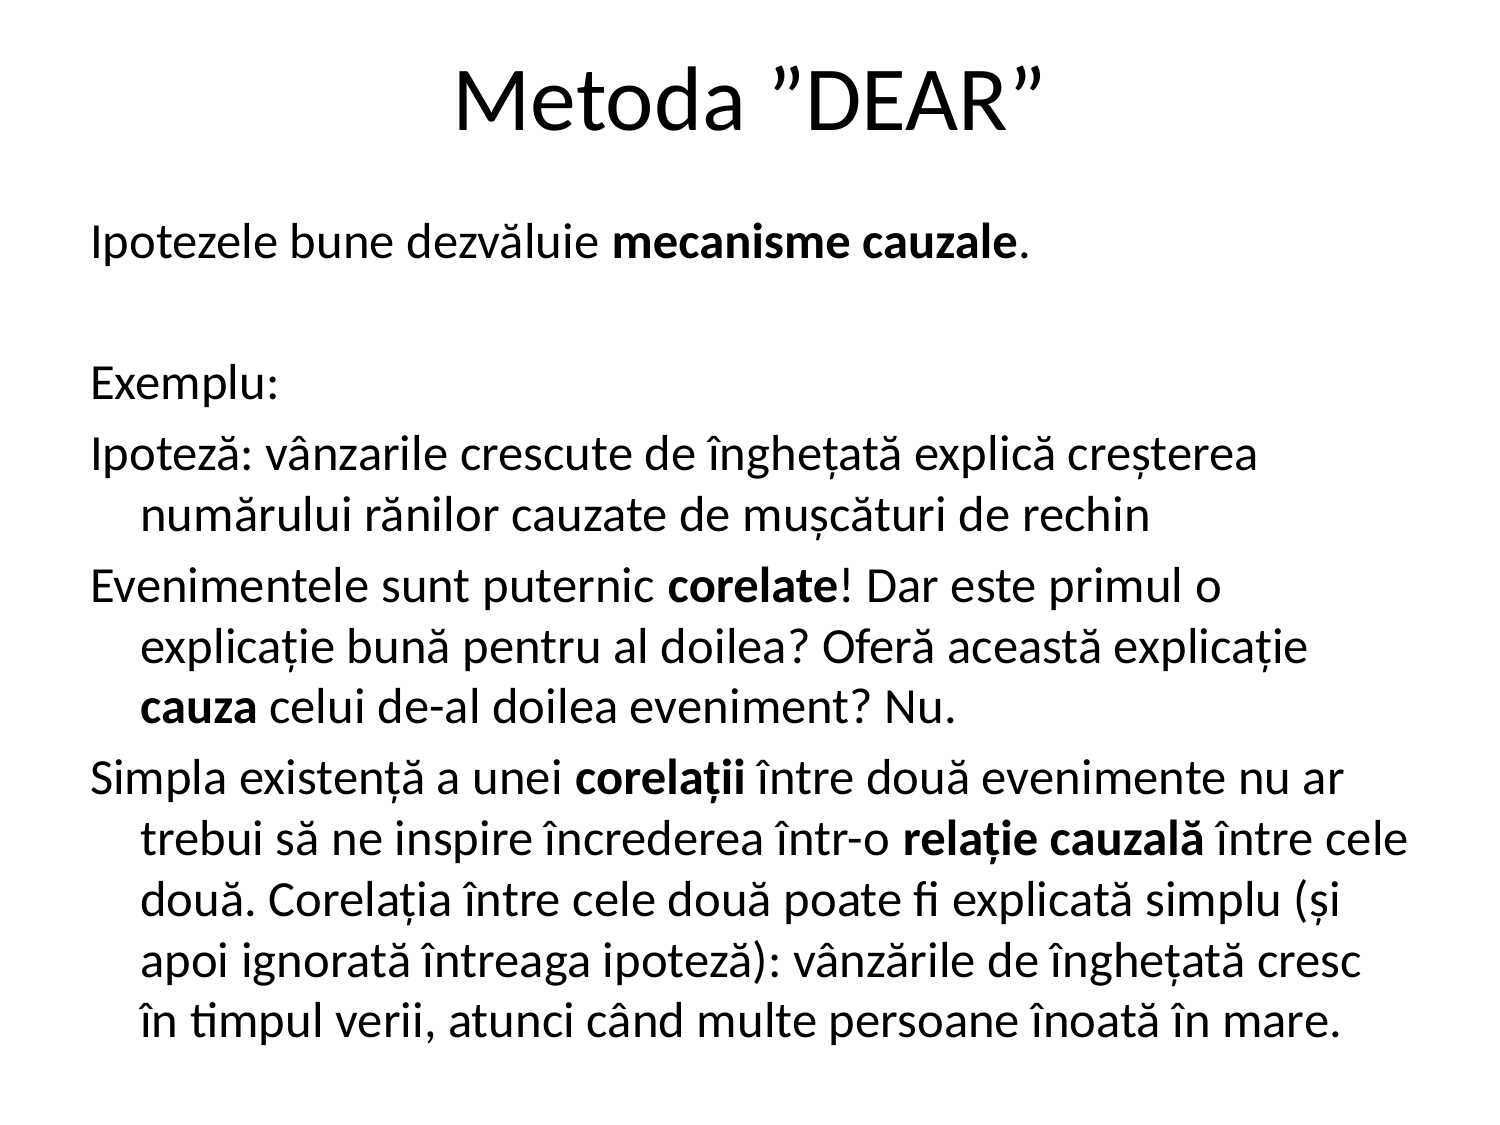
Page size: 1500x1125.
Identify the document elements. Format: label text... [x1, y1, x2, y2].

list Ipotezele bune dezvăluie mecanisme cauzale. Exemplu: Ipoteză: vânzarile crescute de înghețată explică creșterea numărului rănilor cauzate de mușcături de rechin Evenimentele sunt puternic corelate! Dar este primul o explicație bună pentru al doilea? Oferă această explicație cauza celui de-al doilea eveniment? Nu. Simpla existență a unei corelații între două evenimente nu ar trebui să ne inspire încrederea într-o relație cauzală între cele două. Corelația între cele două poate fi explicată simplu (și apoi ignorată întreaga ipoteză): vânzările de înghețată cresc în timpul verii, atunci când multe persoane înoată în mare. [75, 200, 1425, 1100]
title Metoda ”DEAR” [75, 0, 1425, 188]
